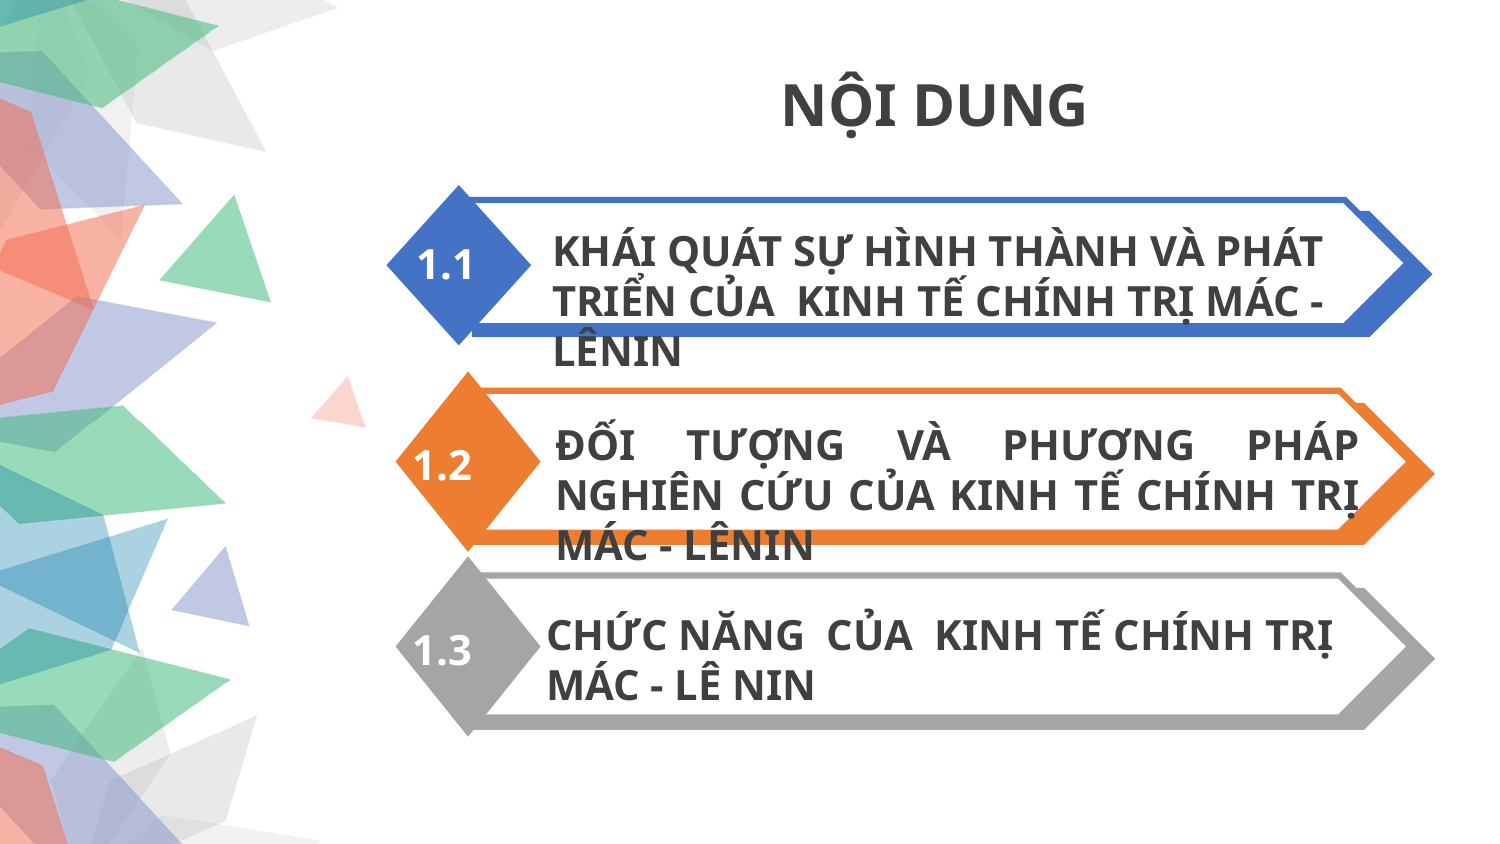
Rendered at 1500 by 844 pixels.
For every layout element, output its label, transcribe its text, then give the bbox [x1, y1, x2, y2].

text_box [395, 371, 1436, 556]
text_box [386, 184, 1433, 384]
text_box NỘI DUNG [497, 67, 1373, 139]
picture [0, 0, 1500, 844]
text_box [395, 556, 1436, 737]
